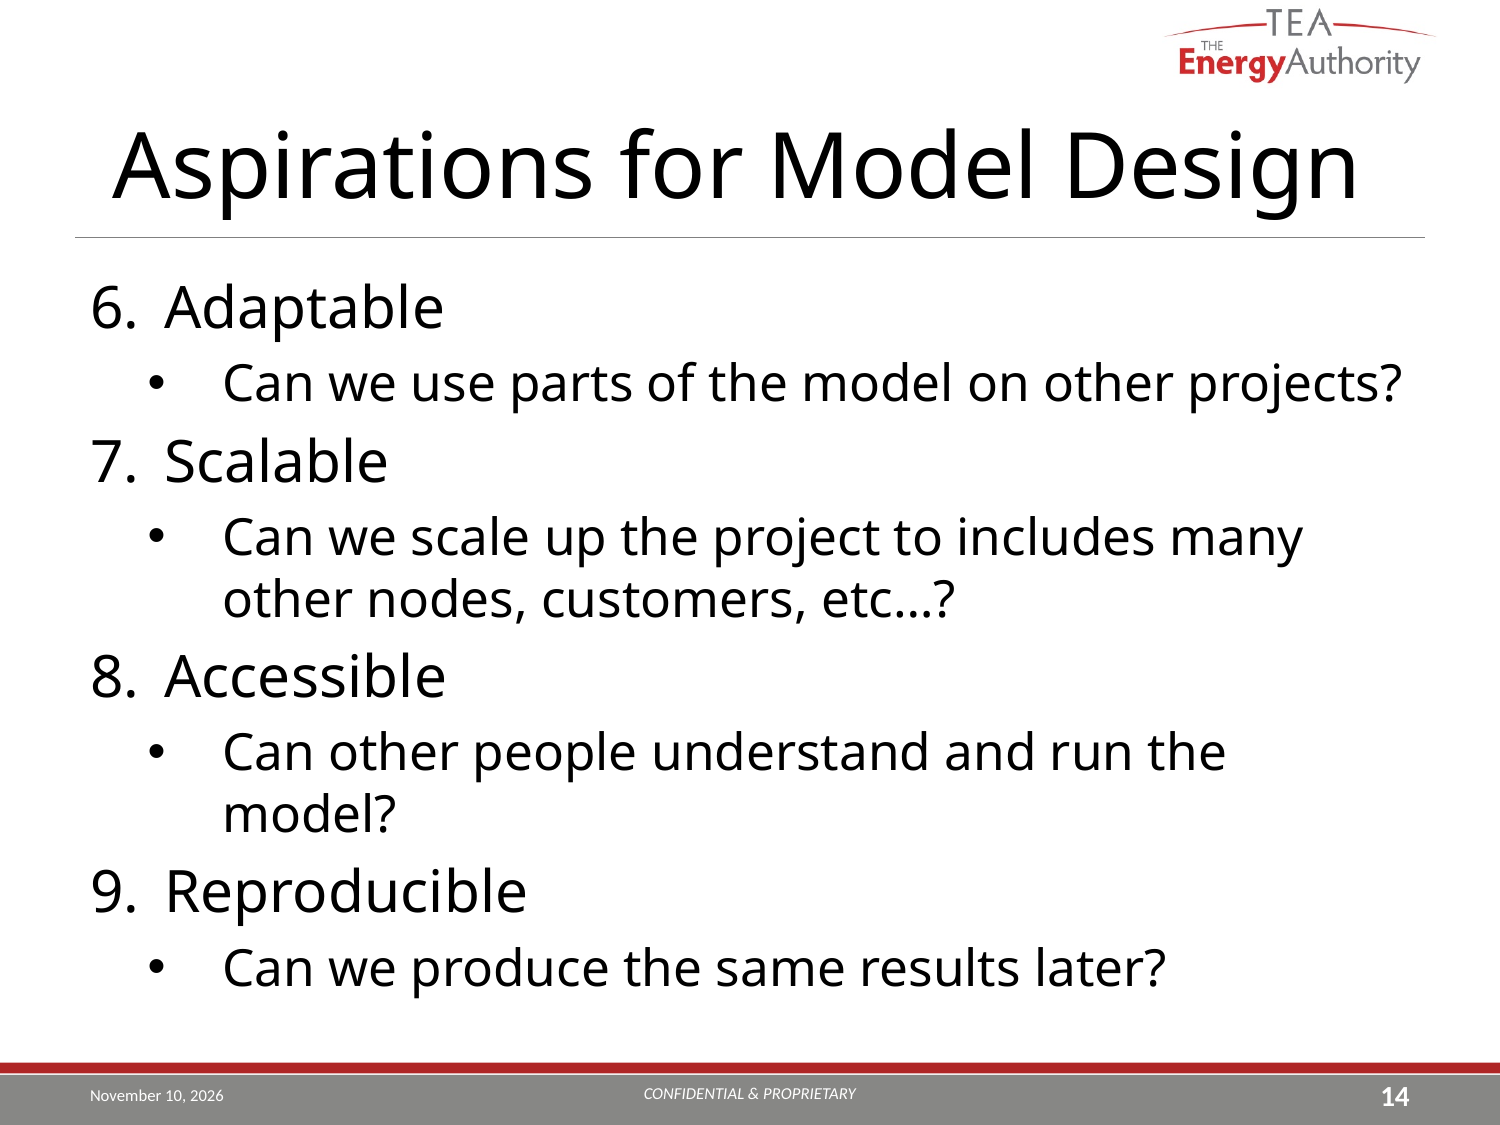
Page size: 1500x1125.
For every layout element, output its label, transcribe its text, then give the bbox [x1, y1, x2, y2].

list Adaptable Can we use parts of the model on other projects? Scalable Can we scale up the project to includes many other nodes, customers, etc…? Accessible Can other people understand and run the model? Reproducible Can we produce the same results later? [75, 262, 1425, 1038]
title Aspirations for Model Design [75, 90, 1425, 233]
footer CONFIDENTIAL & PROPRIETARY [512, 1062, 988, 1123]
picture [1162, 0, 1438, 92]
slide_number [75, 1065, 425, 1125]
slide_number 14 [1074, 1065, 1425, 1125]
